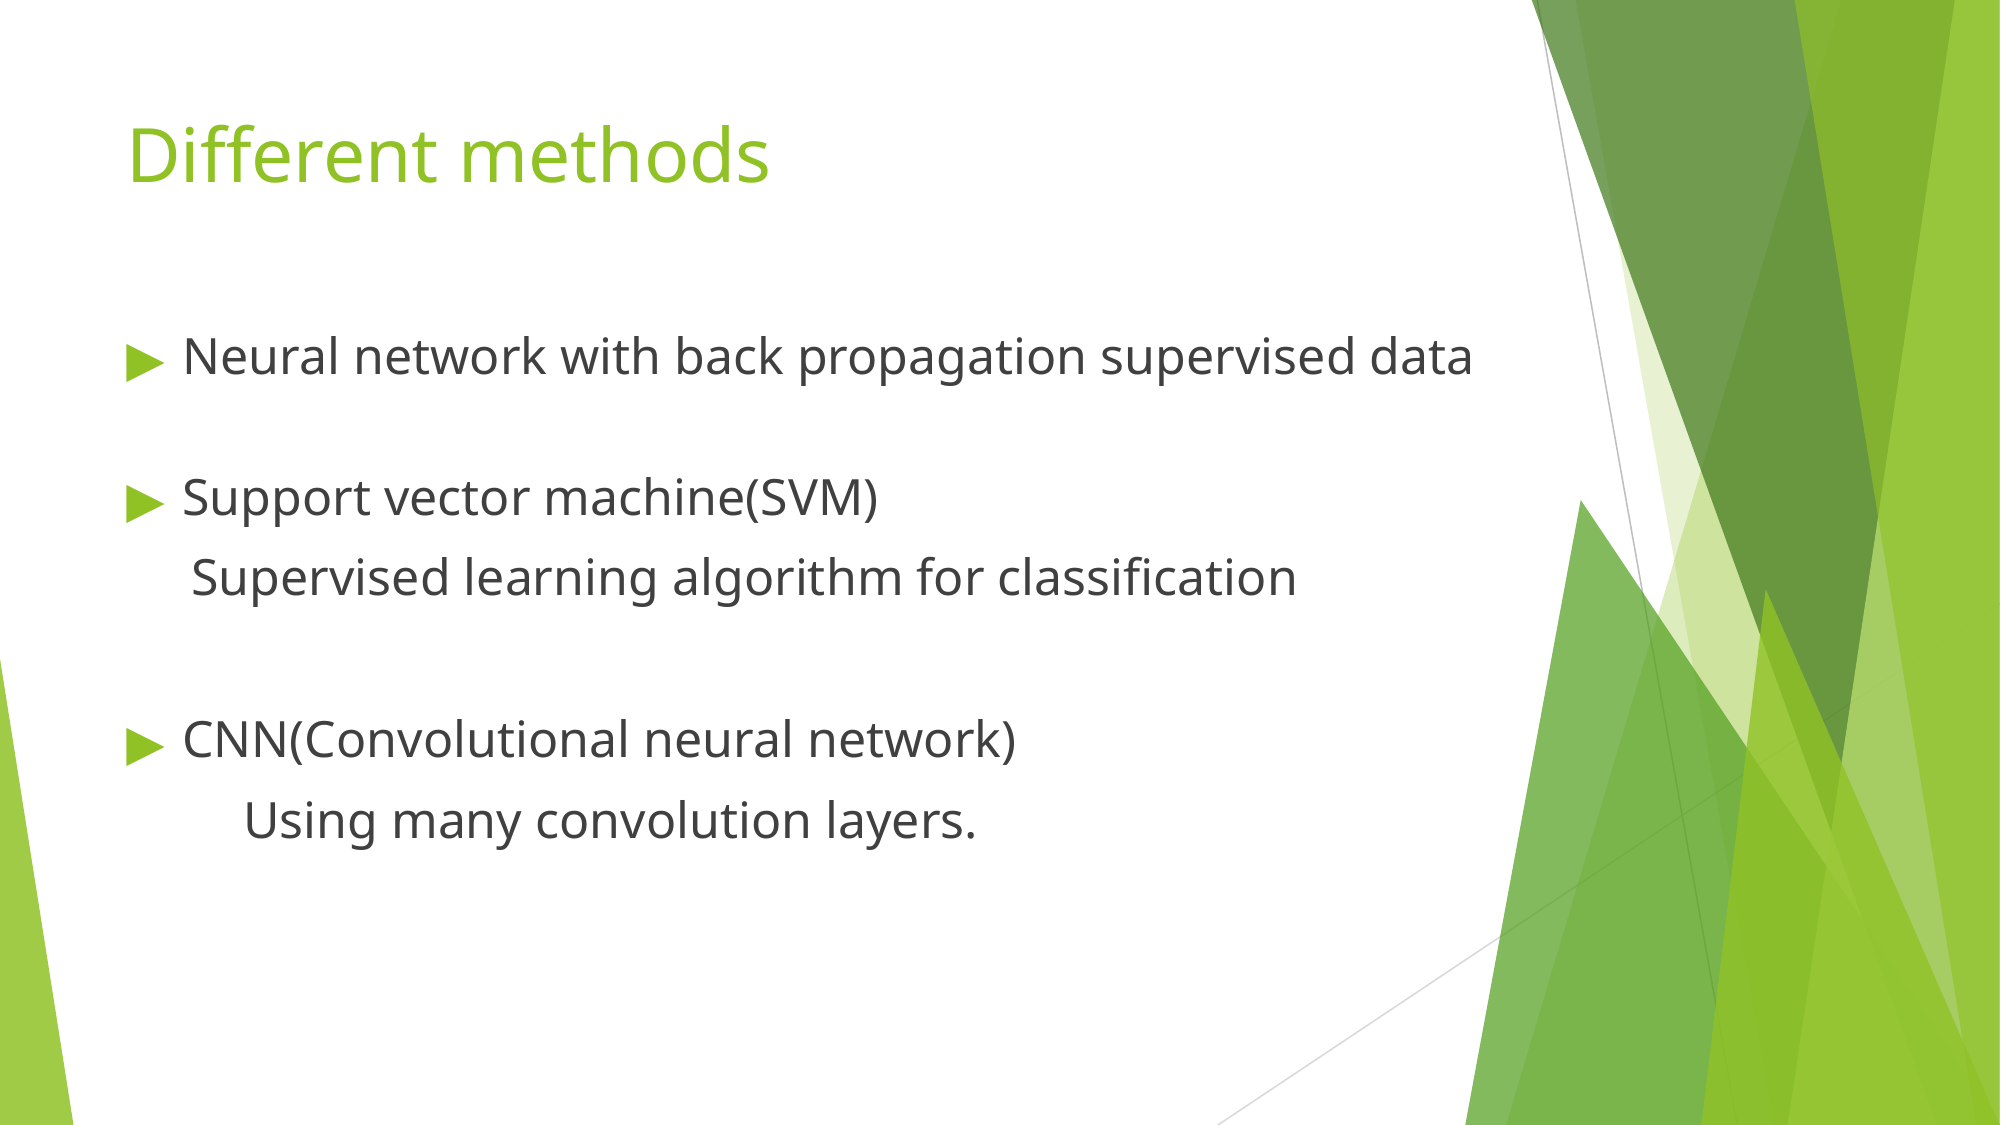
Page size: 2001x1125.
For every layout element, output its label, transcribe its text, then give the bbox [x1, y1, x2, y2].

title Different methods [111, 99, 1522, 316]
list Neural network with back propagation supervised data Support vector machine(SVM) Supervised learning algorithm for classification CNN(Convolutional neural network) Using many convolution layers. [111, 316, 1522, 954]
